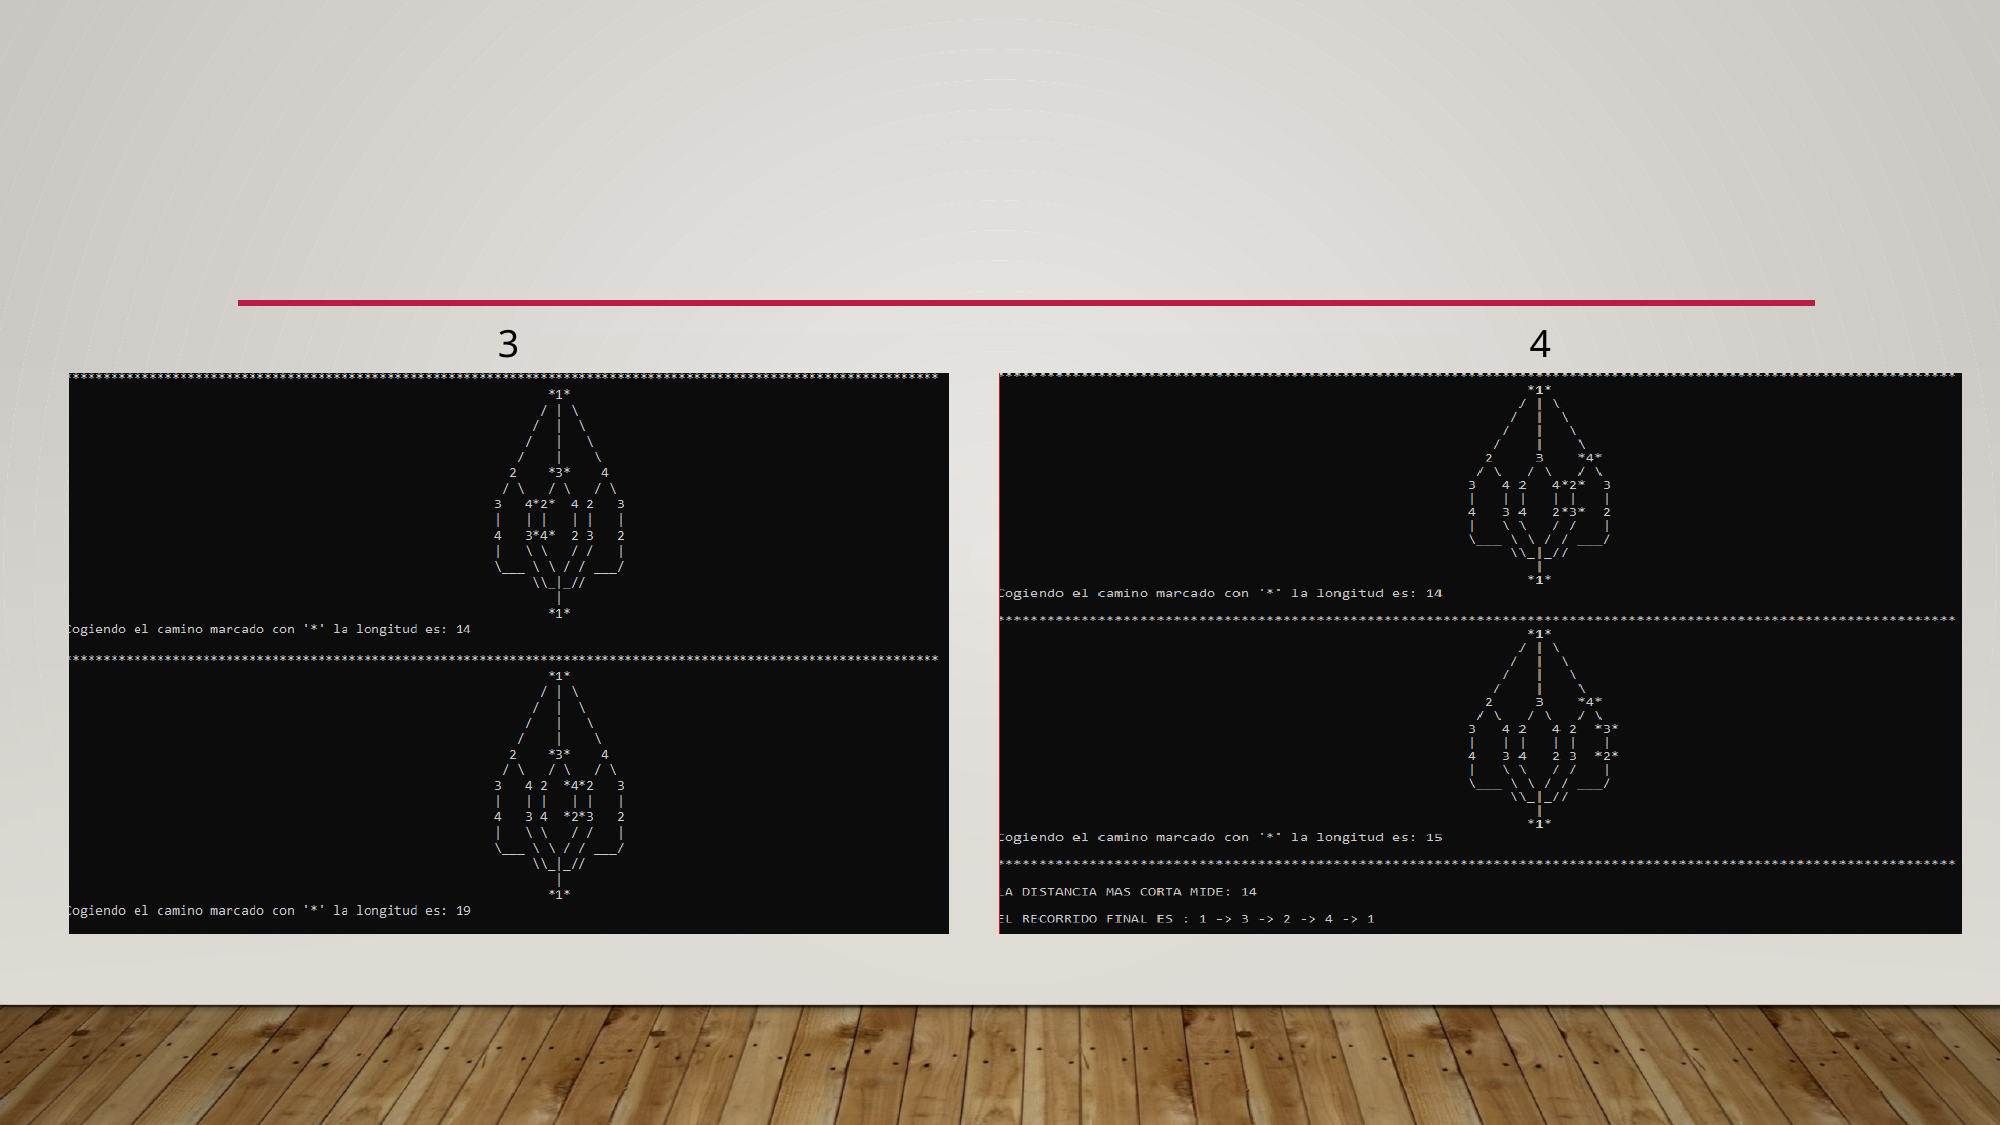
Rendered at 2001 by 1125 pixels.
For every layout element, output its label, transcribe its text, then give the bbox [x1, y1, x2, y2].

picture [0, 1005, 2000, 1125]
text_box 3 [483, 312, 535, 372]
picture [69, 372, 949, 934]
picture [999, 372, 1962, 934]
text_box 4 [1514, 312, 1566, 372]
